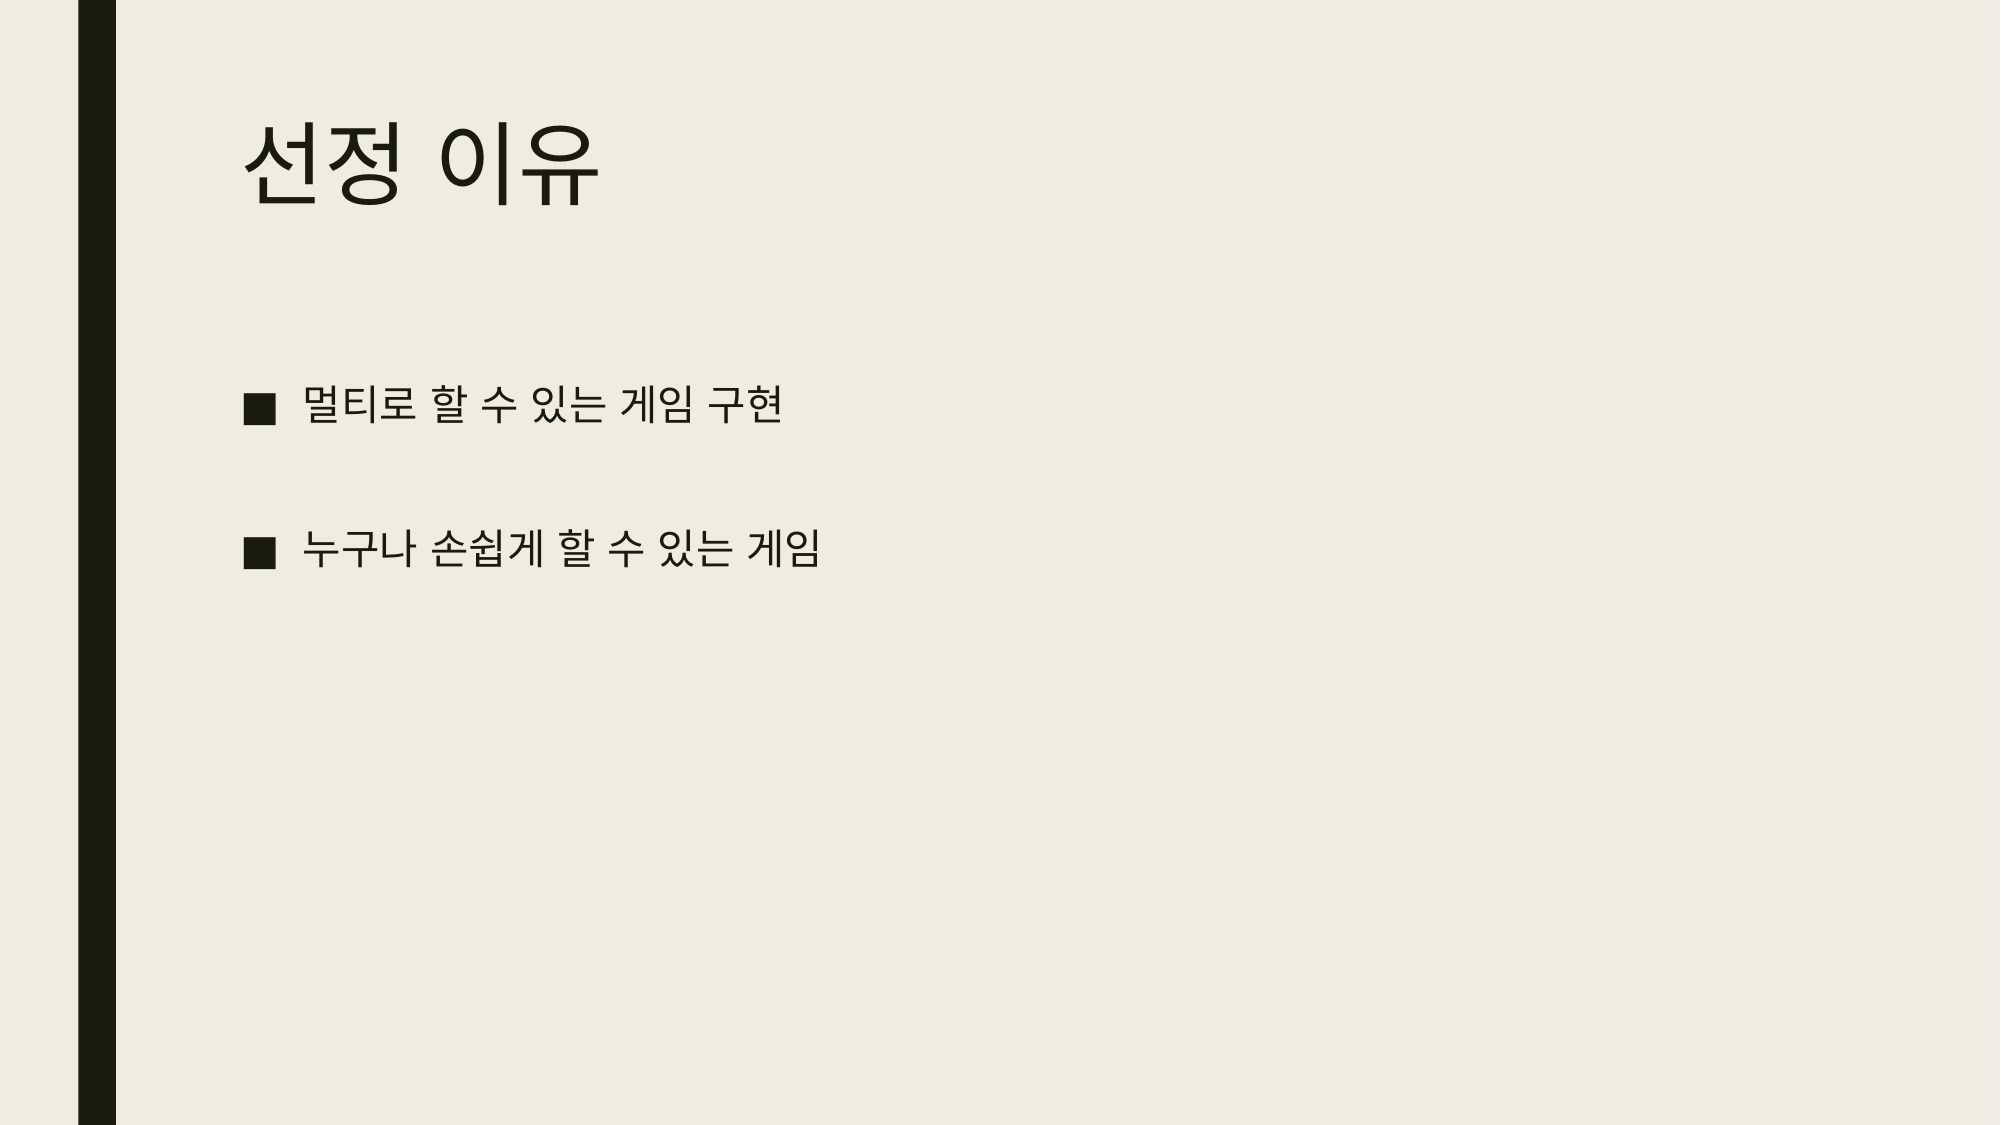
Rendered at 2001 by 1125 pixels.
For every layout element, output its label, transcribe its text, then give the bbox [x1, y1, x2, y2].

list 멀티로 할 수 있는 게임 구현 누구나 손쉽게 할 수 있는 게임 [225, 375, 1800, 963]
title 선정 이유 [225, 112, 1800, 357]
